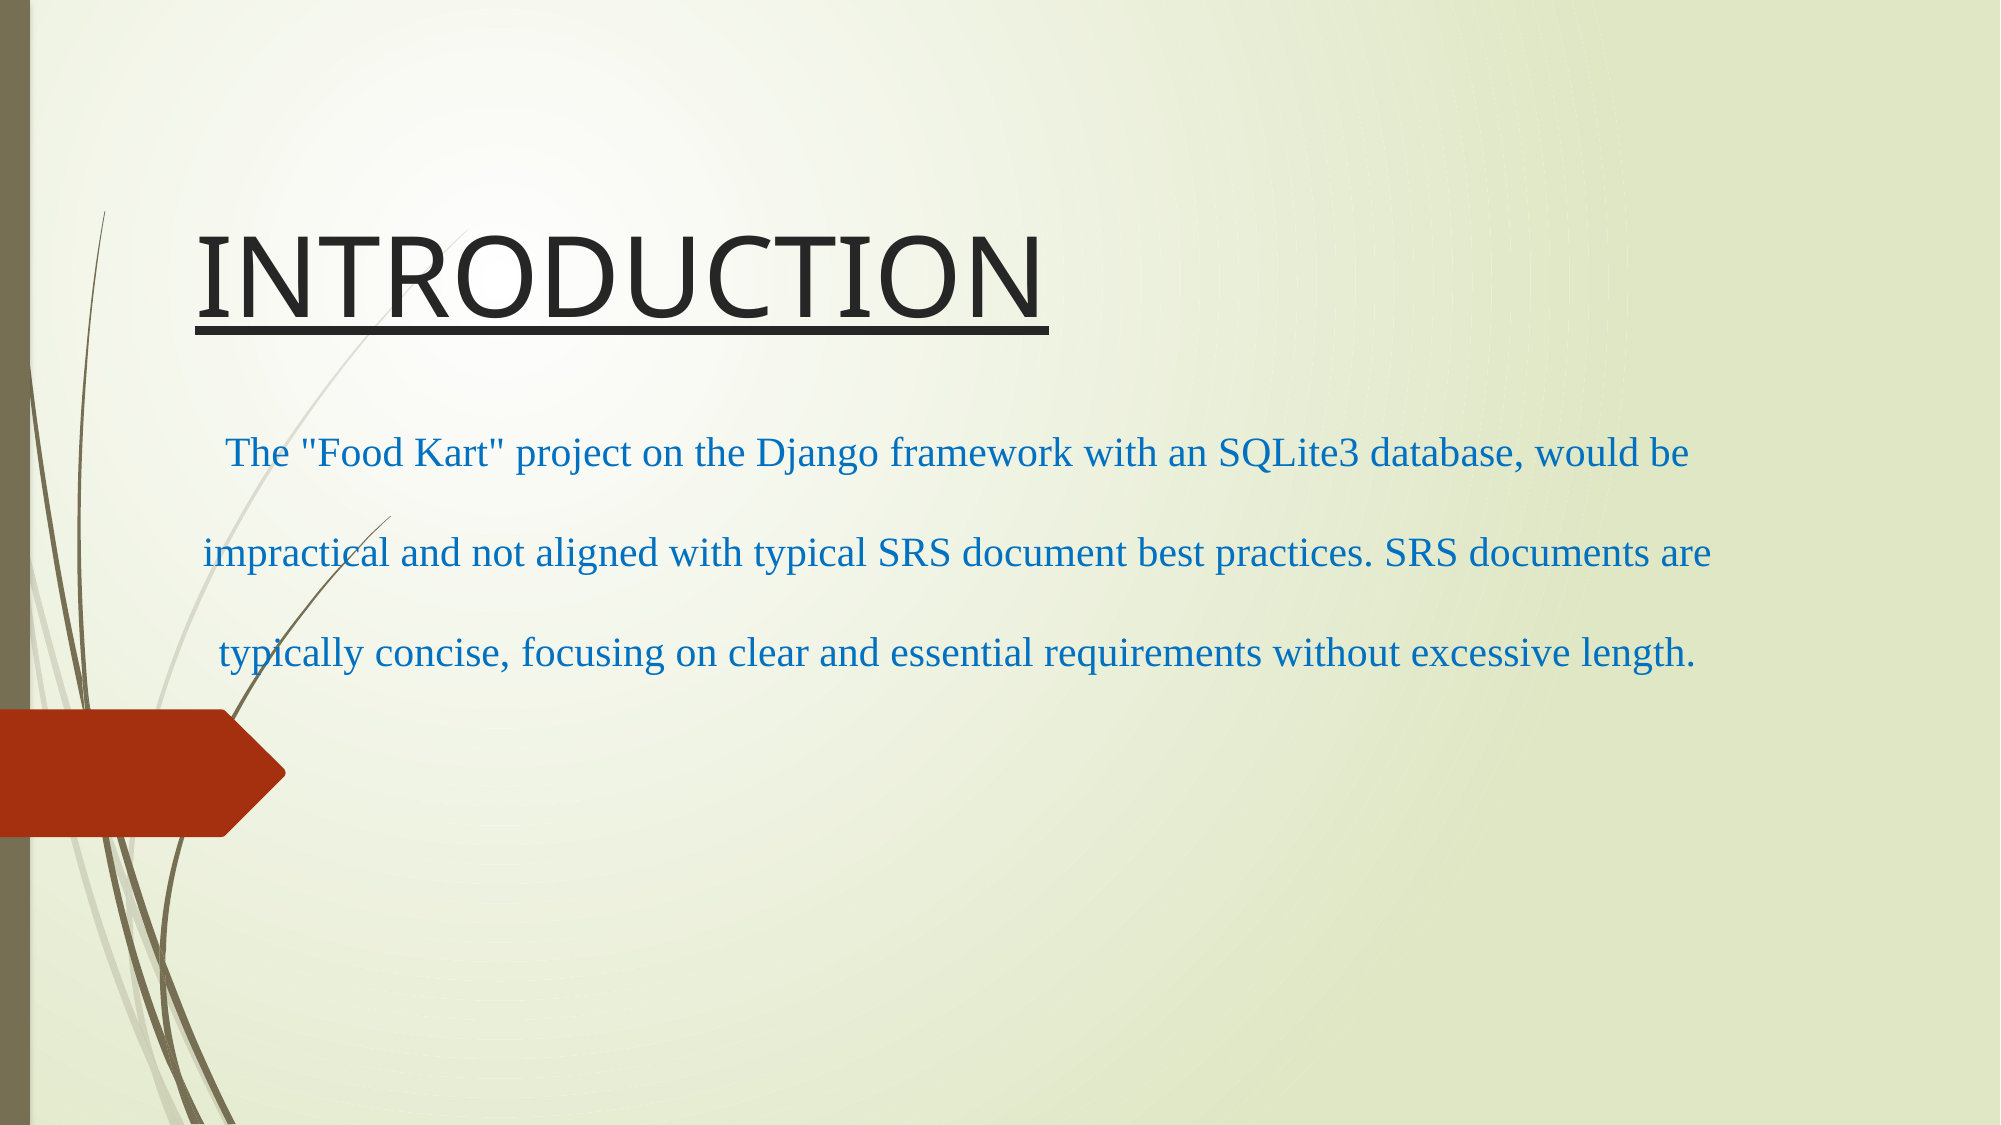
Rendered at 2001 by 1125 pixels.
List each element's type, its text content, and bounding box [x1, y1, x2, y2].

subtitle The "Food Kart" project on the Django framework with an SQLite3 database, would be impractical and not aligned with typical SRS document best practices. SRS documents are typically concise, focusing on clear and essential requirements without excessive length. [180, 366, 1736, 919]
title INTRODUCTION [180, 124, 1830, 348]
